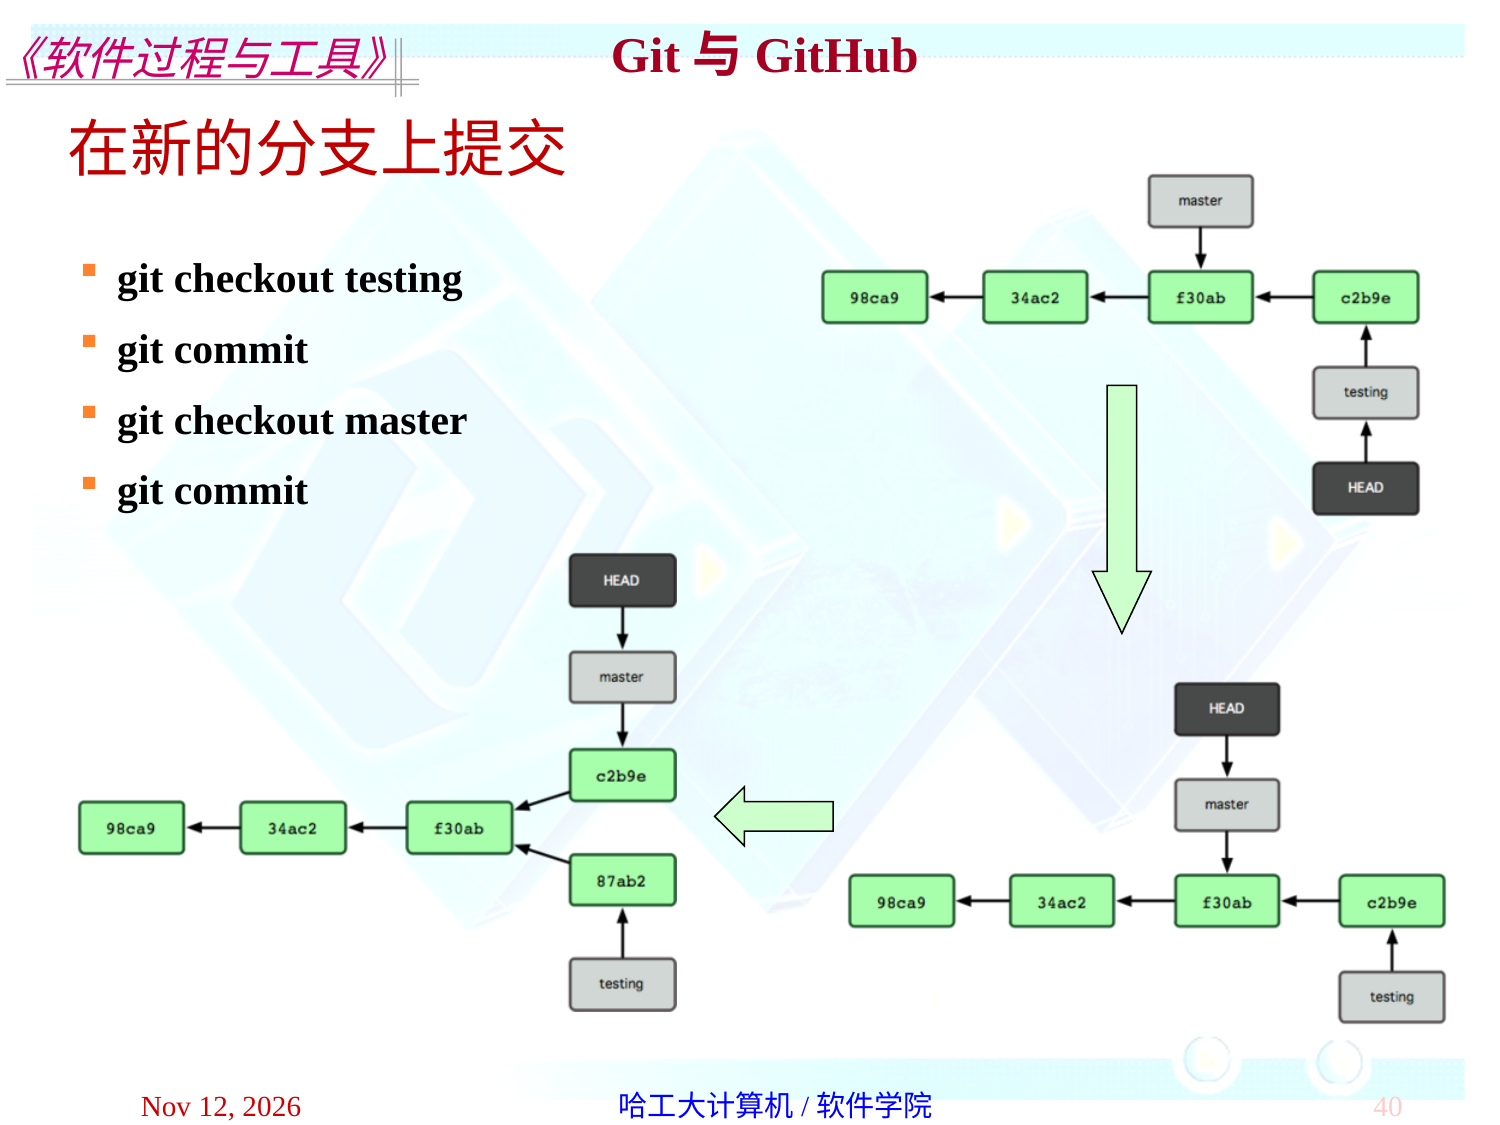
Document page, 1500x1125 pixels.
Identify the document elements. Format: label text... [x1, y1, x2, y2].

text_box Git与GitHub [389, 15, 1140, 90]
text_box 在新的分支上提交 [53, 101, 1447, 209]
text_box [714, 786, 834, 846]
text_box [1092, 517, 1152, 634]
picture [820, 172, 1421, 517]
picture [847, 680, 1447, 1025]
text_box git checkout testing git commit git checkout master git commit [64, 243, 1412, 1083]
picture [76, 552, 677, 1012]
